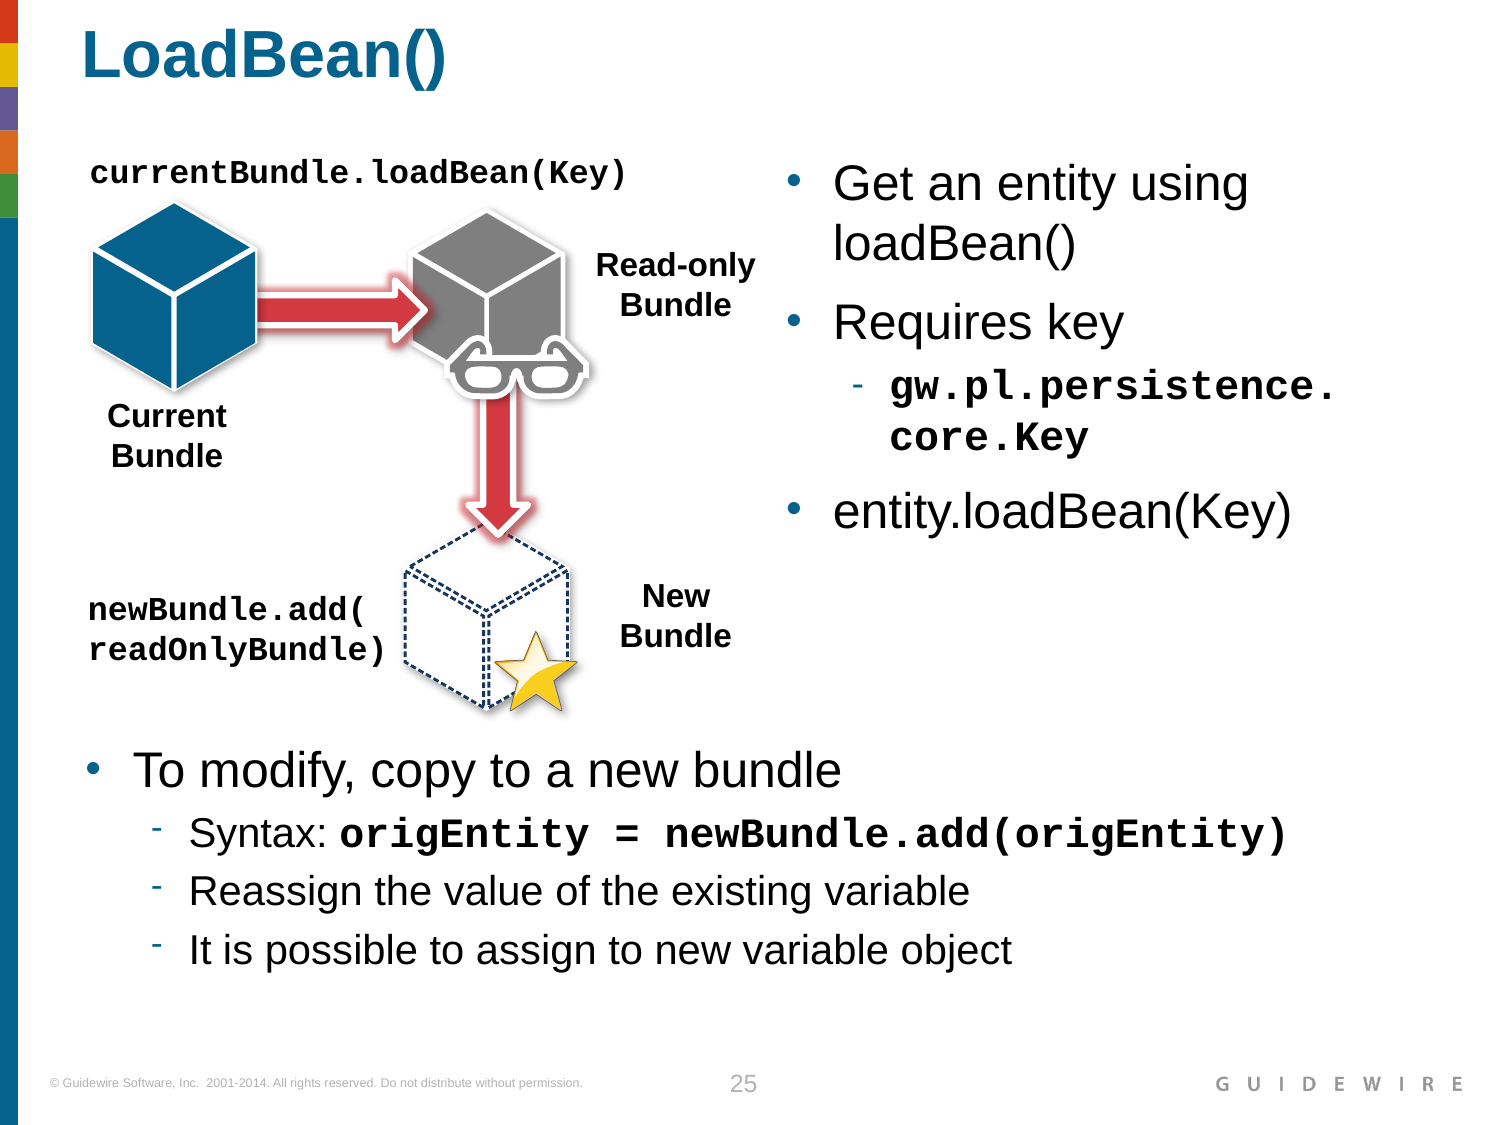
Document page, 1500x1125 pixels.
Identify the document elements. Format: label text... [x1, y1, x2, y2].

picture [1215, 1073, 1480, 1096]
picture [89, 197, 260, 394]
picture [406, 205, 592, 402]
list To modify, copy to a new bundle Syntax: origEntity = newBundle.add(origEntity) Reassign the value of the existing variable It is possible to assign to new variable object [85, 737, 1451, 1050]
text_box Current Bundle [88, 402, 246, 475]
list Get an entity using loadBean() Requires key gw.pl.persistence. core.Key entity.loadBean(Key) [785, 149, 1448, 737]
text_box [401, 516, 580, 713]
text_box New Bundle [589, 574, 763, 655]
text_box newBundle.add( readOnlyBundle) [87, 587, 393, 667]
text_box Read-only Bundle [601, 242, 763, 323]
text_box [268, 277, 397, 344]
title LoadBean() [81, 19, 1446, 142]
text_box currentBundle.loadBean(Key) [89, 149, 700, 190]
text_box [465, 411, 532, 508]
